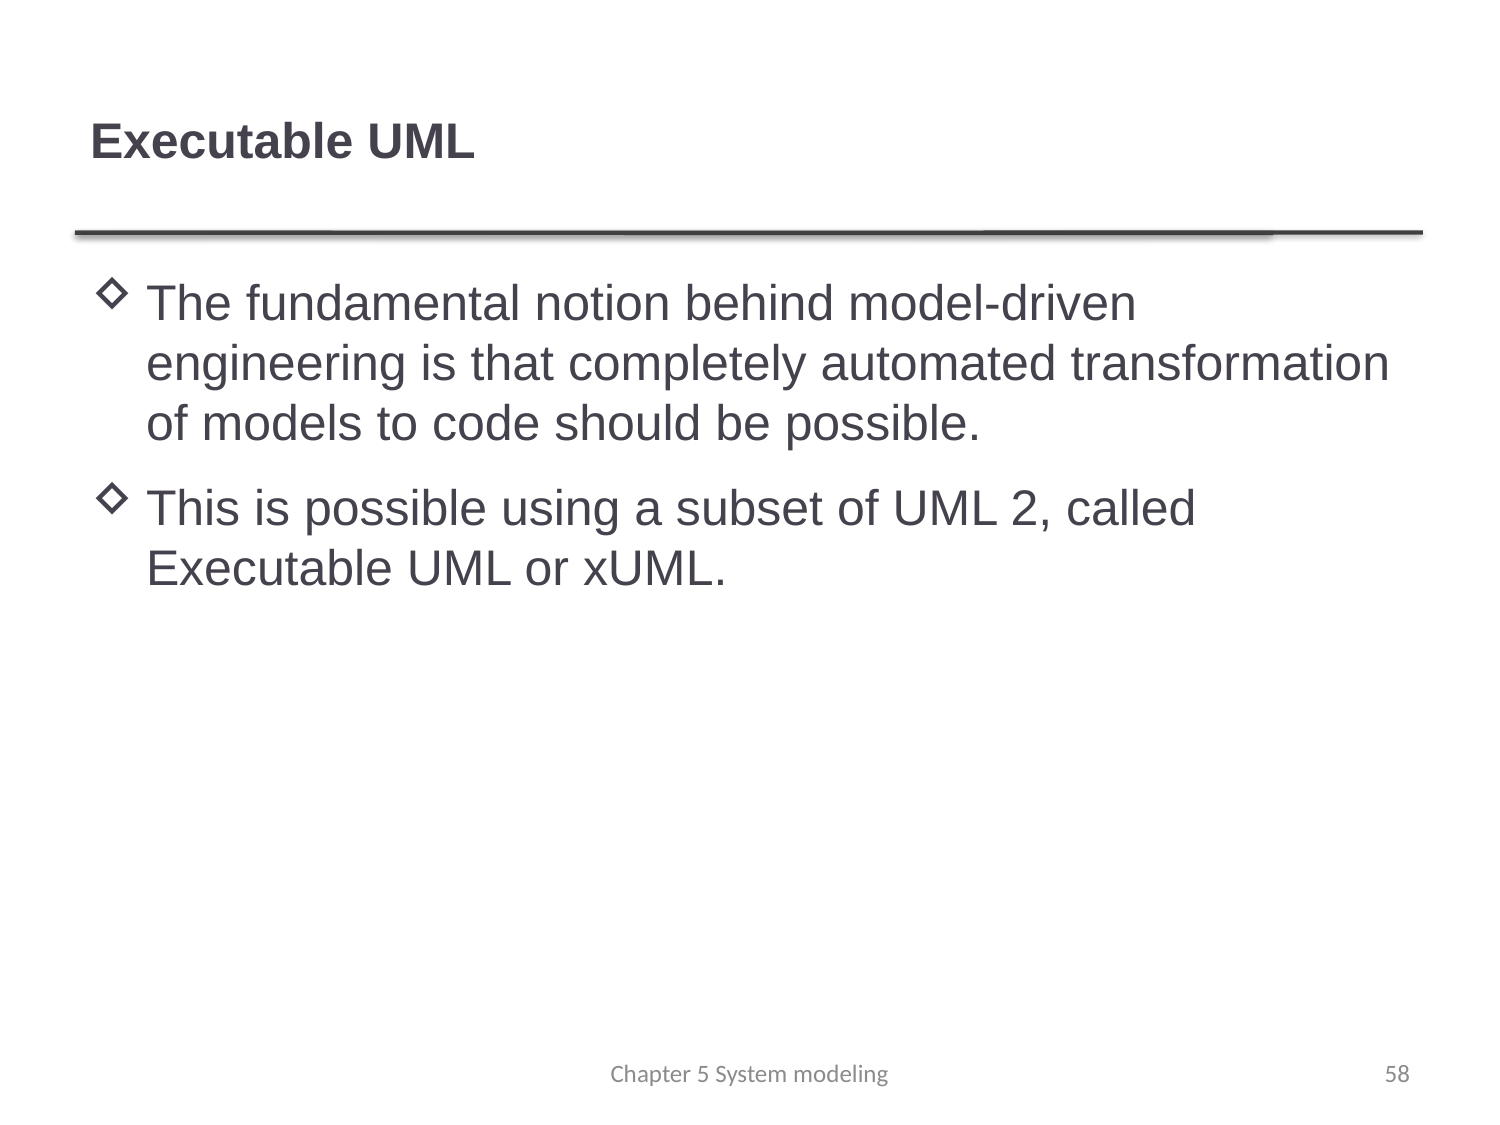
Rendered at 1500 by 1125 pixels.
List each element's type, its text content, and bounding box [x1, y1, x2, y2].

footer Chapter 5 System modeling [512, 1042, 988, 1103]
slide_number 58 [1074, 1042, 1425, 1103]
list The fundamental notion behind model-driven engineering is that completely automated transformation of models to code should be possible. This is possible using a subset of UML 2, called Executable UML or xUML. [75, 262, 1425, 1005]
title Executable UML [74, 44, 1272, 233]
